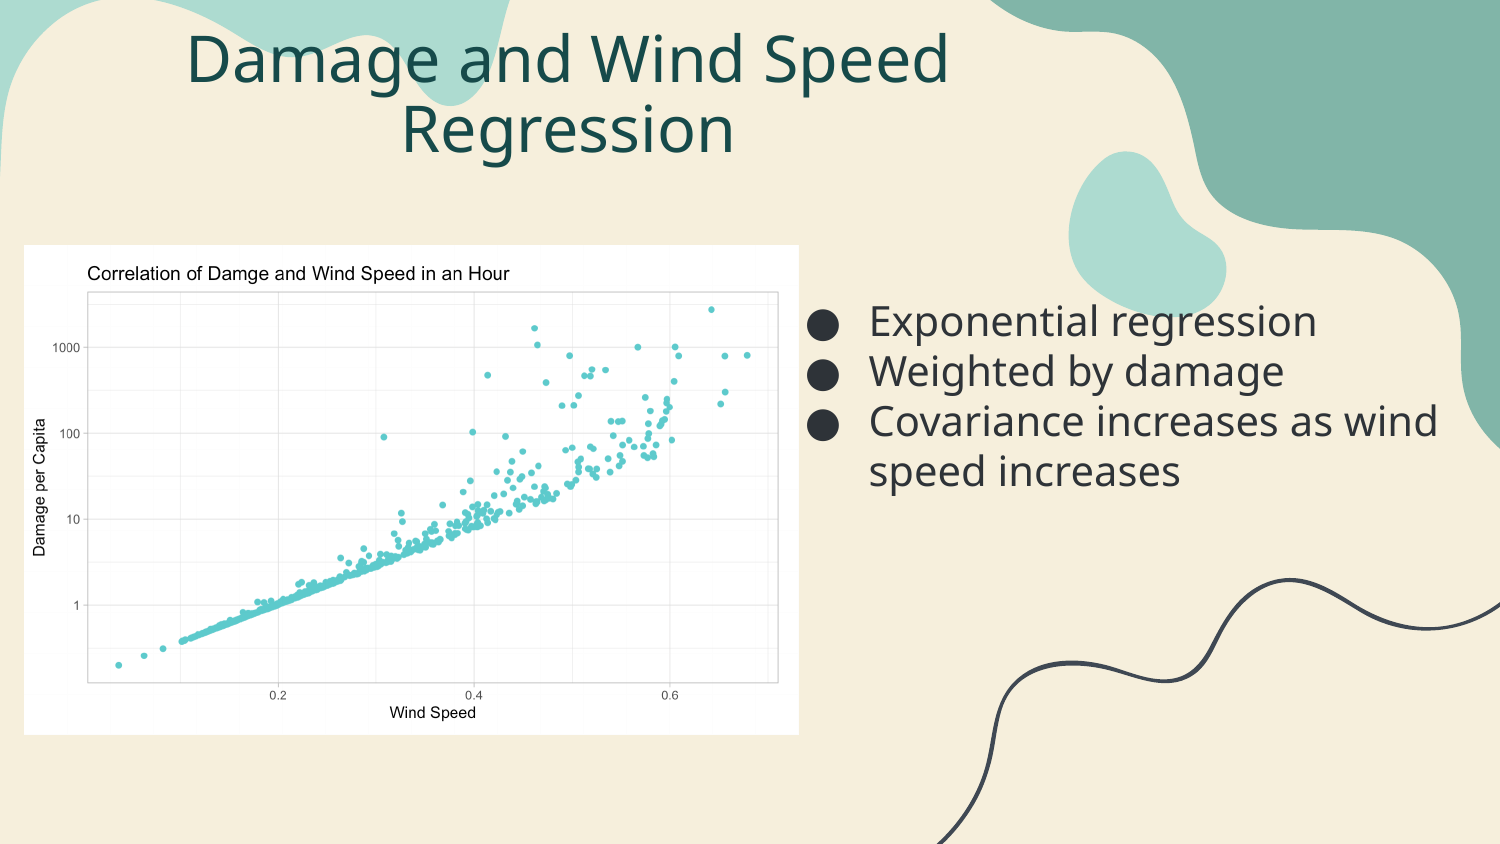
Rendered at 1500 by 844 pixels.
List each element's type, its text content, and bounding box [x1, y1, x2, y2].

picture [24, 244, 799, 736]
title Damage and Wind Speed Regression [24, 92, 1113, 167]
subtitle Exponential regression Weighted by damage Covariance increases as wind speed increases [804, 295, 1500, 537]
